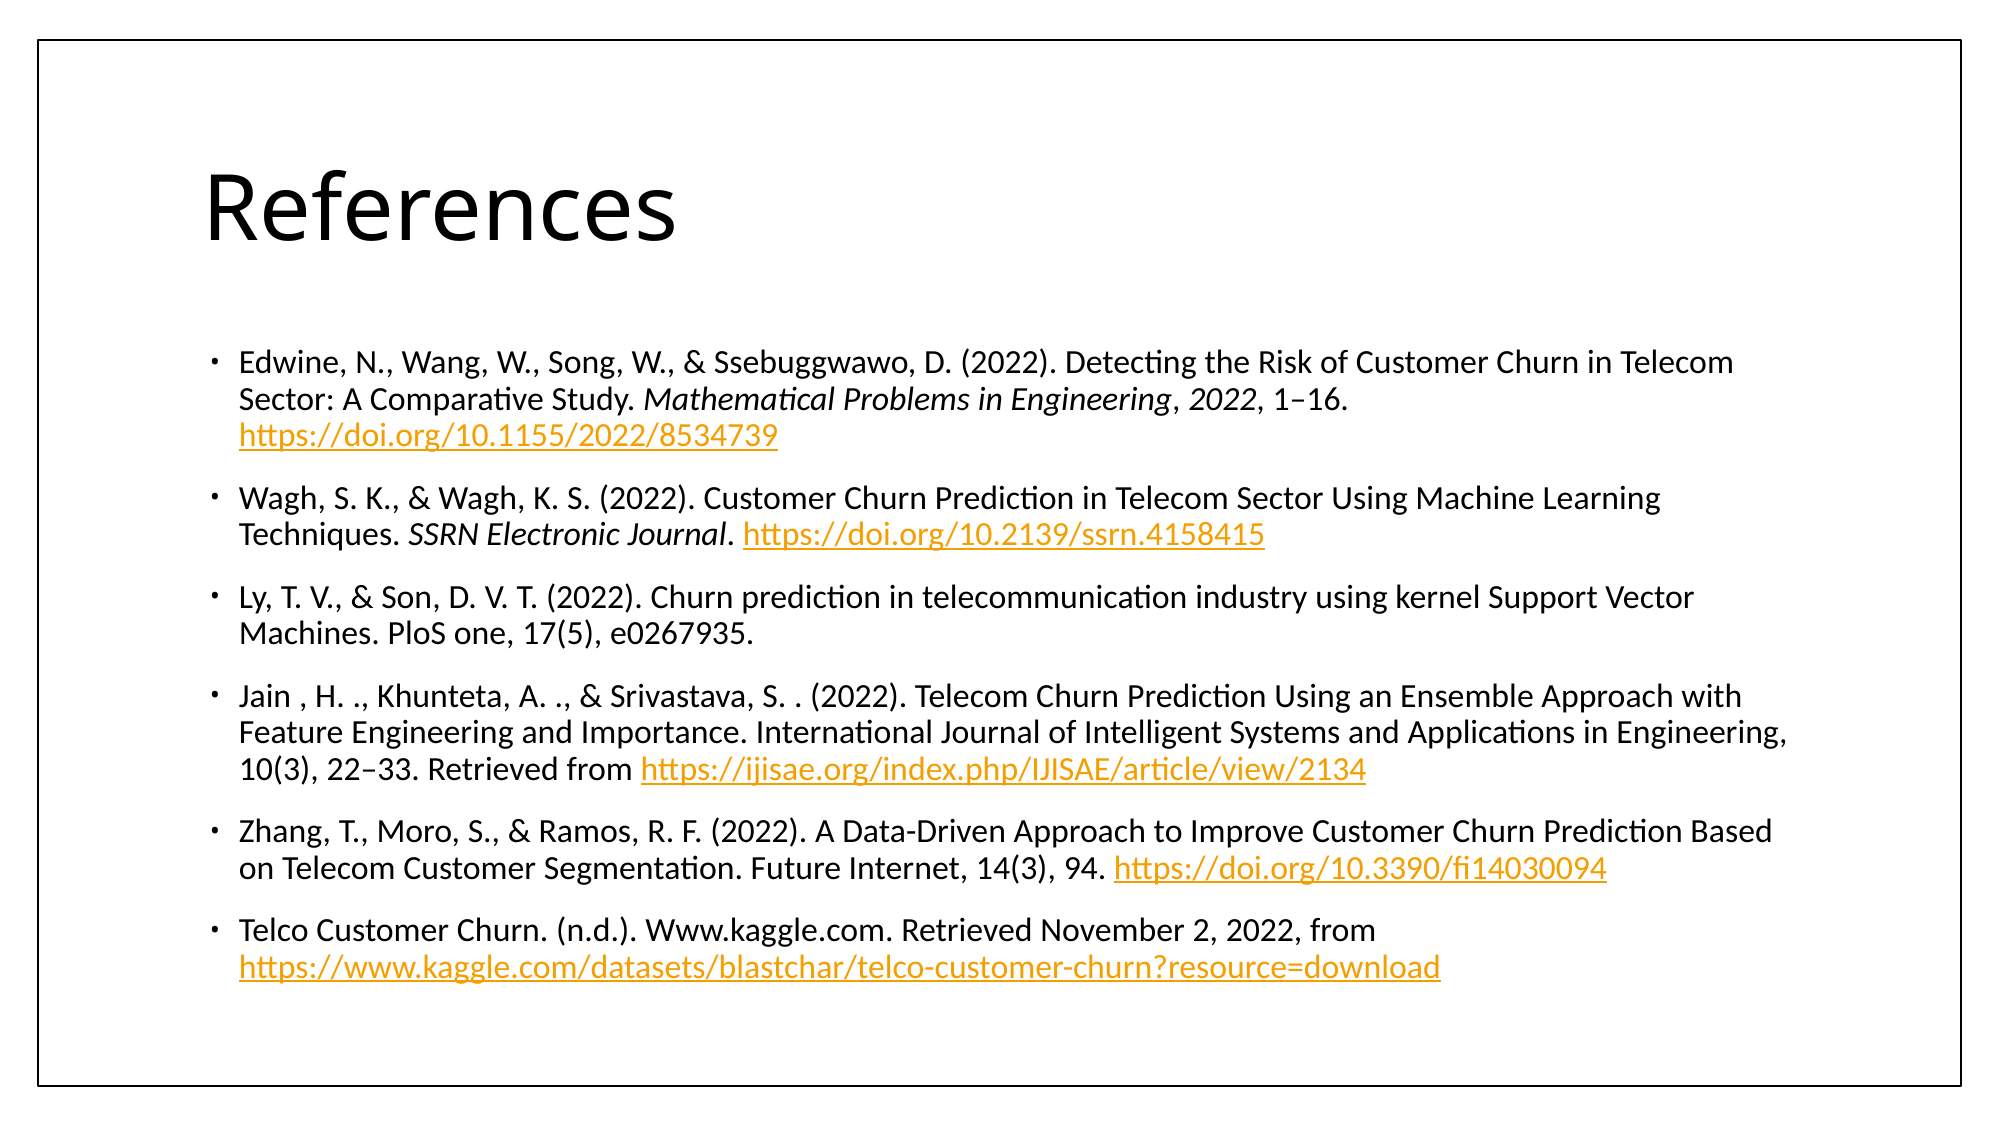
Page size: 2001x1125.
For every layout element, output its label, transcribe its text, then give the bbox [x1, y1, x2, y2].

title References [187, 99, 1808, 323]
list Edwine, N., Wang, W., Song, W., & Ssebuggwawo, D. (2022). Detecting the Risk of Customer Churn in Telecom Sector: A Comparative Study. Mathematical Problems in Engineering, 2022, 1–16. https://doi.org/10.1155/2022/8534739 Wagh, S. K., & Wagh, K. S. (2022). Customer Churn Prediction in Telecom Sector Using Machine Learning Techniques. SSRN Electronic Journal. https://doi.org/10.2139/ssrn.4158415 Ly, T. V., & Son, D. V. T. (2022). Churn prediction in telecommunication industry using kernel Support Vector Machines. PloS one, 17(5), e0267935. Jain , H. ., Khunteta, A. ., & Srivastava, S. . (2022). Telecom Churn Prediction Using an Ensemble Approach with Feature Engineering and Importance. International Journal of Intelligent Systems and Applications in Engineering, 10(3), 22–33. Retrieved from https://ijisae.org/index.php/IJISAE/article/view/2134 Zhang, T., Moro, S., & Ramos, R. F. (2022). A Data-Driven Approach to Improve Customer Churn Prediction Based on Telecom Customer Segmentation. Future Internet, 14(3), 94. https://doi.org/10.3390/fi14030094 Telco Customer Churn. (n.d.). Www.kaggle.com. Retrieved November 2, 2022, from https://www.kaggle.com/datasets/blastchar/telco-customer-churn?resource=download [187, 337, 1808, 1000]
